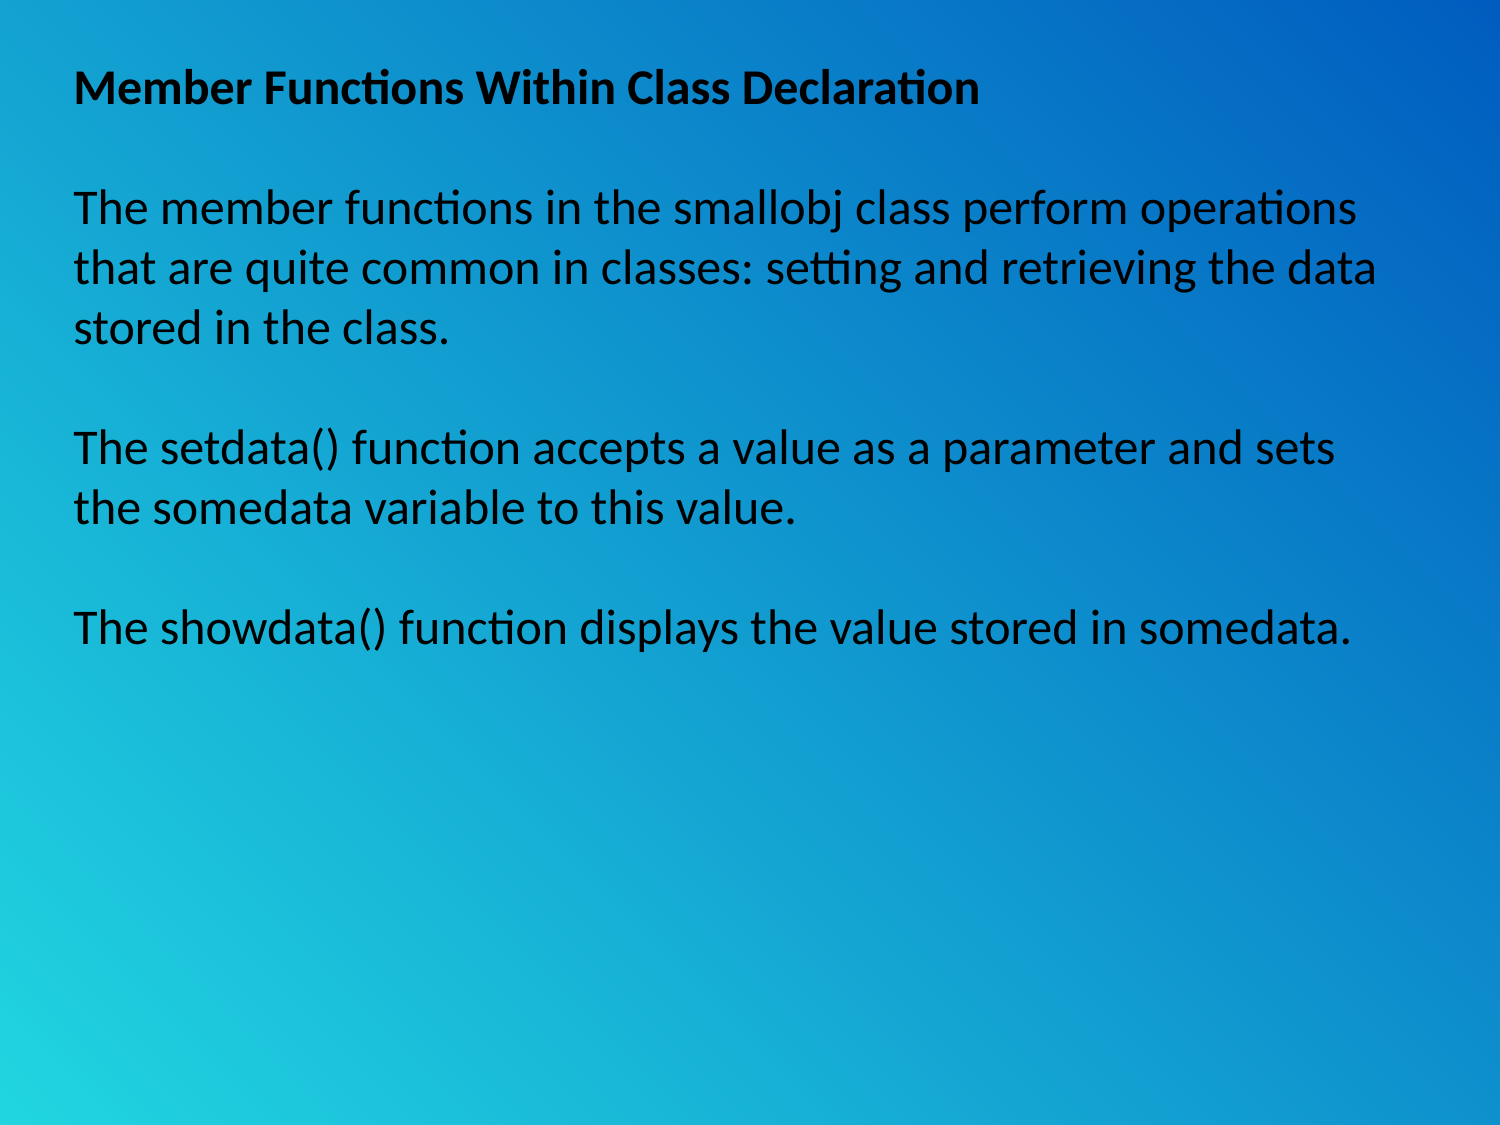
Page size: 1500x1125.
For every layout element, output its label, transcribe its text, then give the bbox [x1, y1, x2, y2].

text_box Member Functions Within Class Declaration The member functions in the smallobj class perform operations that are quite common in classes: setting and retrieving the data stored in the class. The setdata() function accepts a value as a parameter and sets the somedata variable to this value. The showdata() function displays the value stored in somedata. [58, 46, 1407, 722]
